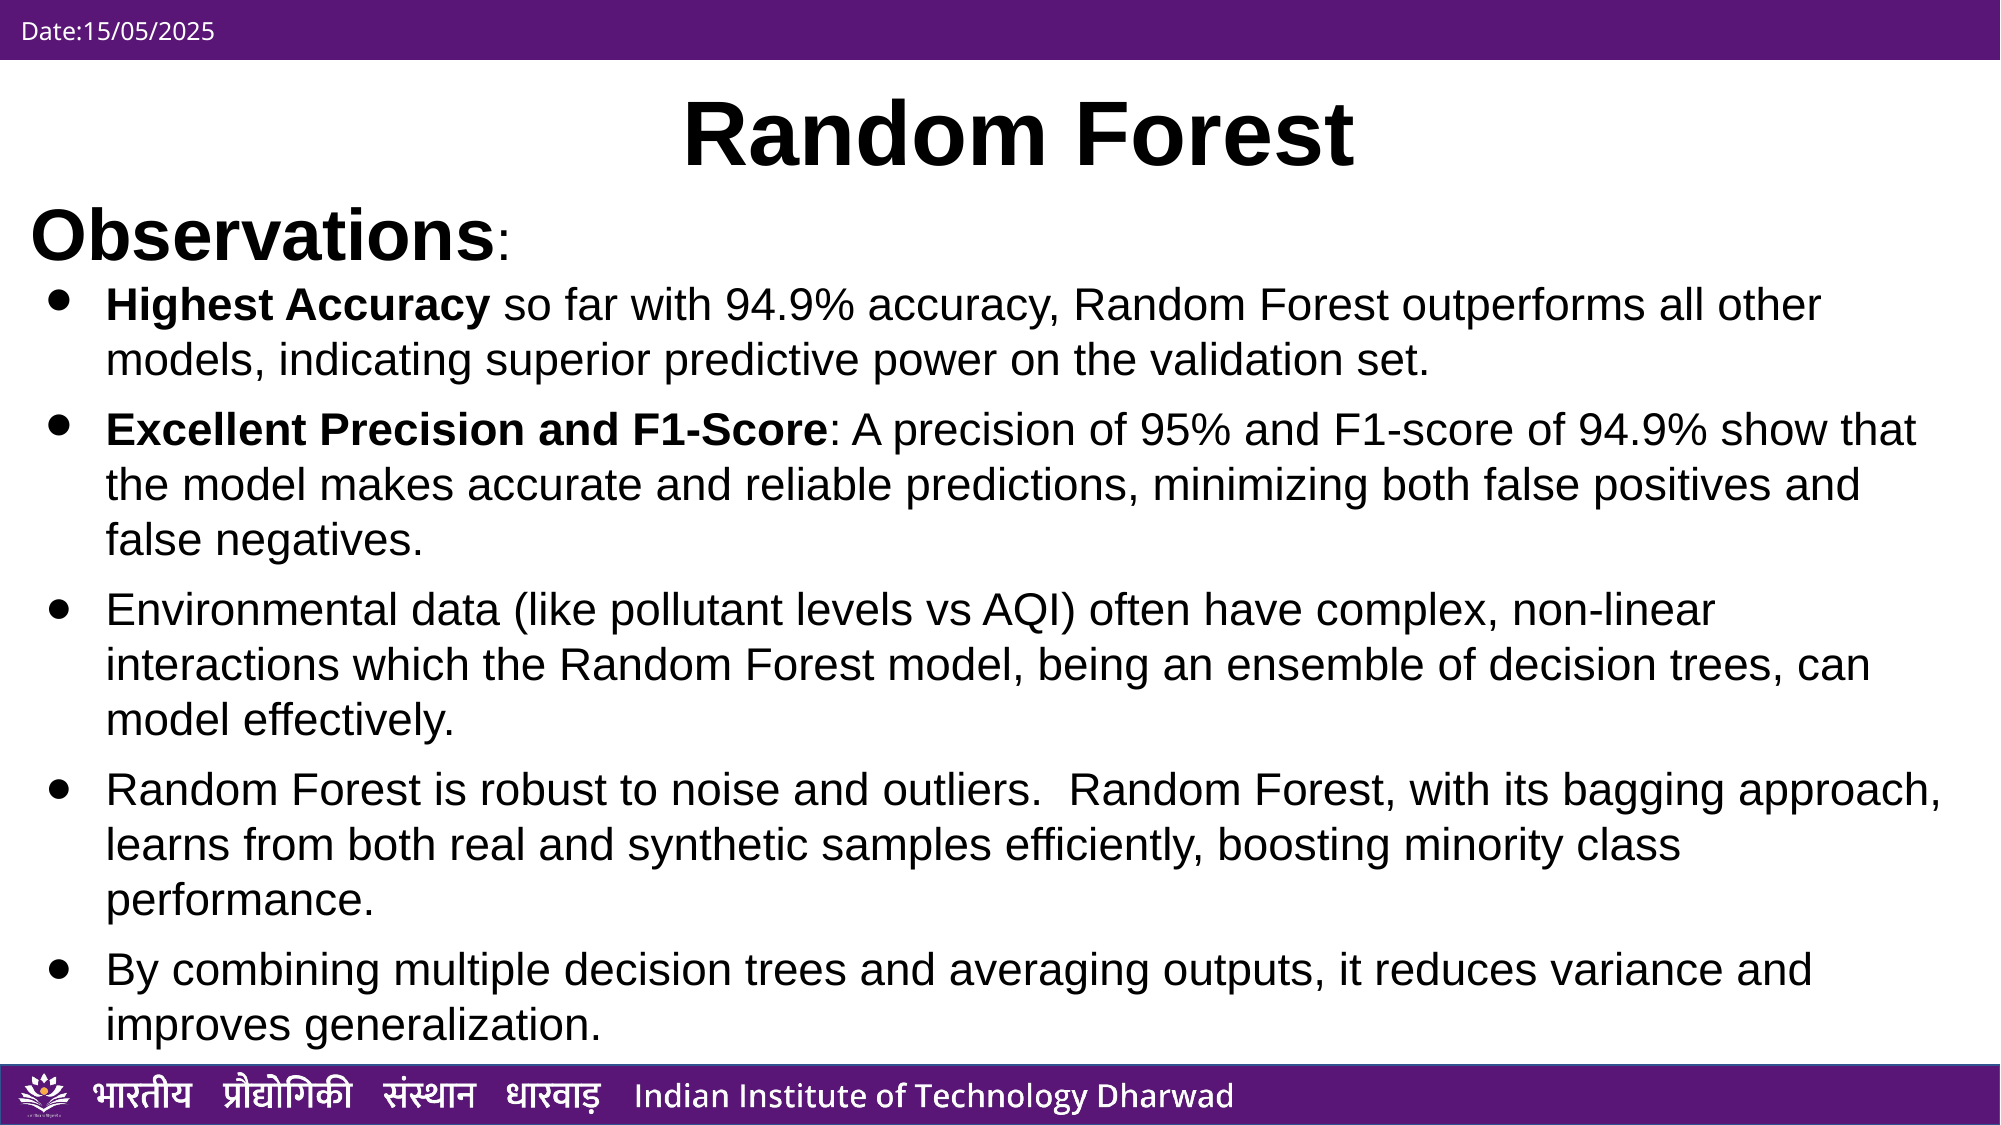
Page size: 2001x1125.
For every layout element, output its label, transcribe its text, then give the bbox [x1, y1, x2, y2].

picture [18, 1072, 1232, 1118]
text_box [0, 1064, 2000, 1125]
text_box Date:15/05/2025 [18, 13, 256, 46]
text_box Observations: Highest Accuracy so far with 94.9% accuracy, Random Forest outperforms all other models, indicating superior predictive power on the validation set. Excellent Precision and F1-Score: A precision of 95% and F1-score of 94.9% show that the model makes accurate and reliable predictions, minimizing both false positives and false negatives. Environmental data (like pollutant levels vs AQI) often have complex, non-linear interactions which the Random Forest model, being an ensemble of decision trees, can model effectively. Random Forest is robust to noise and outliers. Random Forest, with its bagging approach, learns from both real and synthetic samples efficiently, boosting minority class performance. By combining multiple decision trees and averaging outputs, it reduces variance and improves generalization. [15, 172, 1967, 1039]
text_box [0, 0, 2000, 60]
text_box Random Forest [0, 58, 1982, 199]
